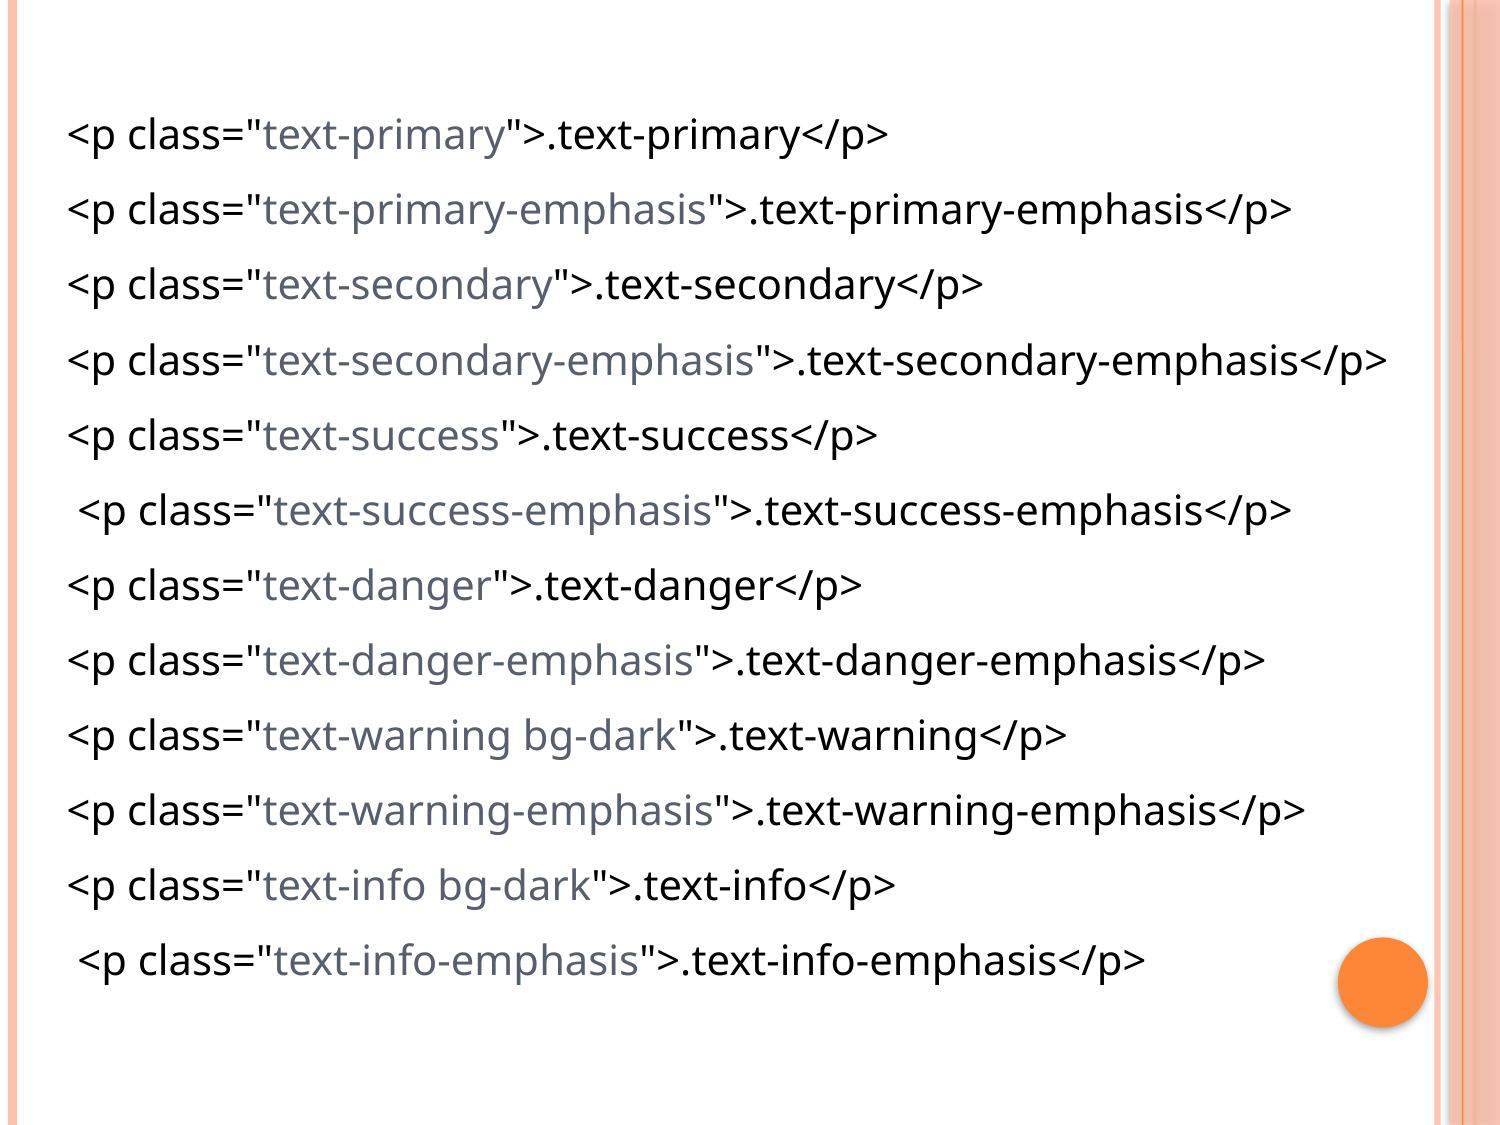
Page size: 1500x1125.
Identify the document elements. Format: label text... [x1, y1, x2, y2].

text_box <p class="text-primary">.text-primary</p> <p class="text-primary-emphasis">.text-primary-emphasis</p> <p class="text-secondary">.text-secondary</p> <p class="text-secondary-emphasis">.text-secondary-emphasis</p> <p class="text-success">.text-success</p> <p class="text-success-emphasis">.text-success-emphasis</p> <p class="text-danger">.text-danger</p> <p class="text-danger-emphasis">.text-danger-emphasis</p> <p class="text-warning bg-dark">.text-warning</p> <p class="text-warning-emphasis">.text-warning-emphasis</p> <p class="text-info bg-dark">.text-info</p> <p class="text-info-emphasis">.text-info-emphasis</p> [51, 75, 1414, 991]
